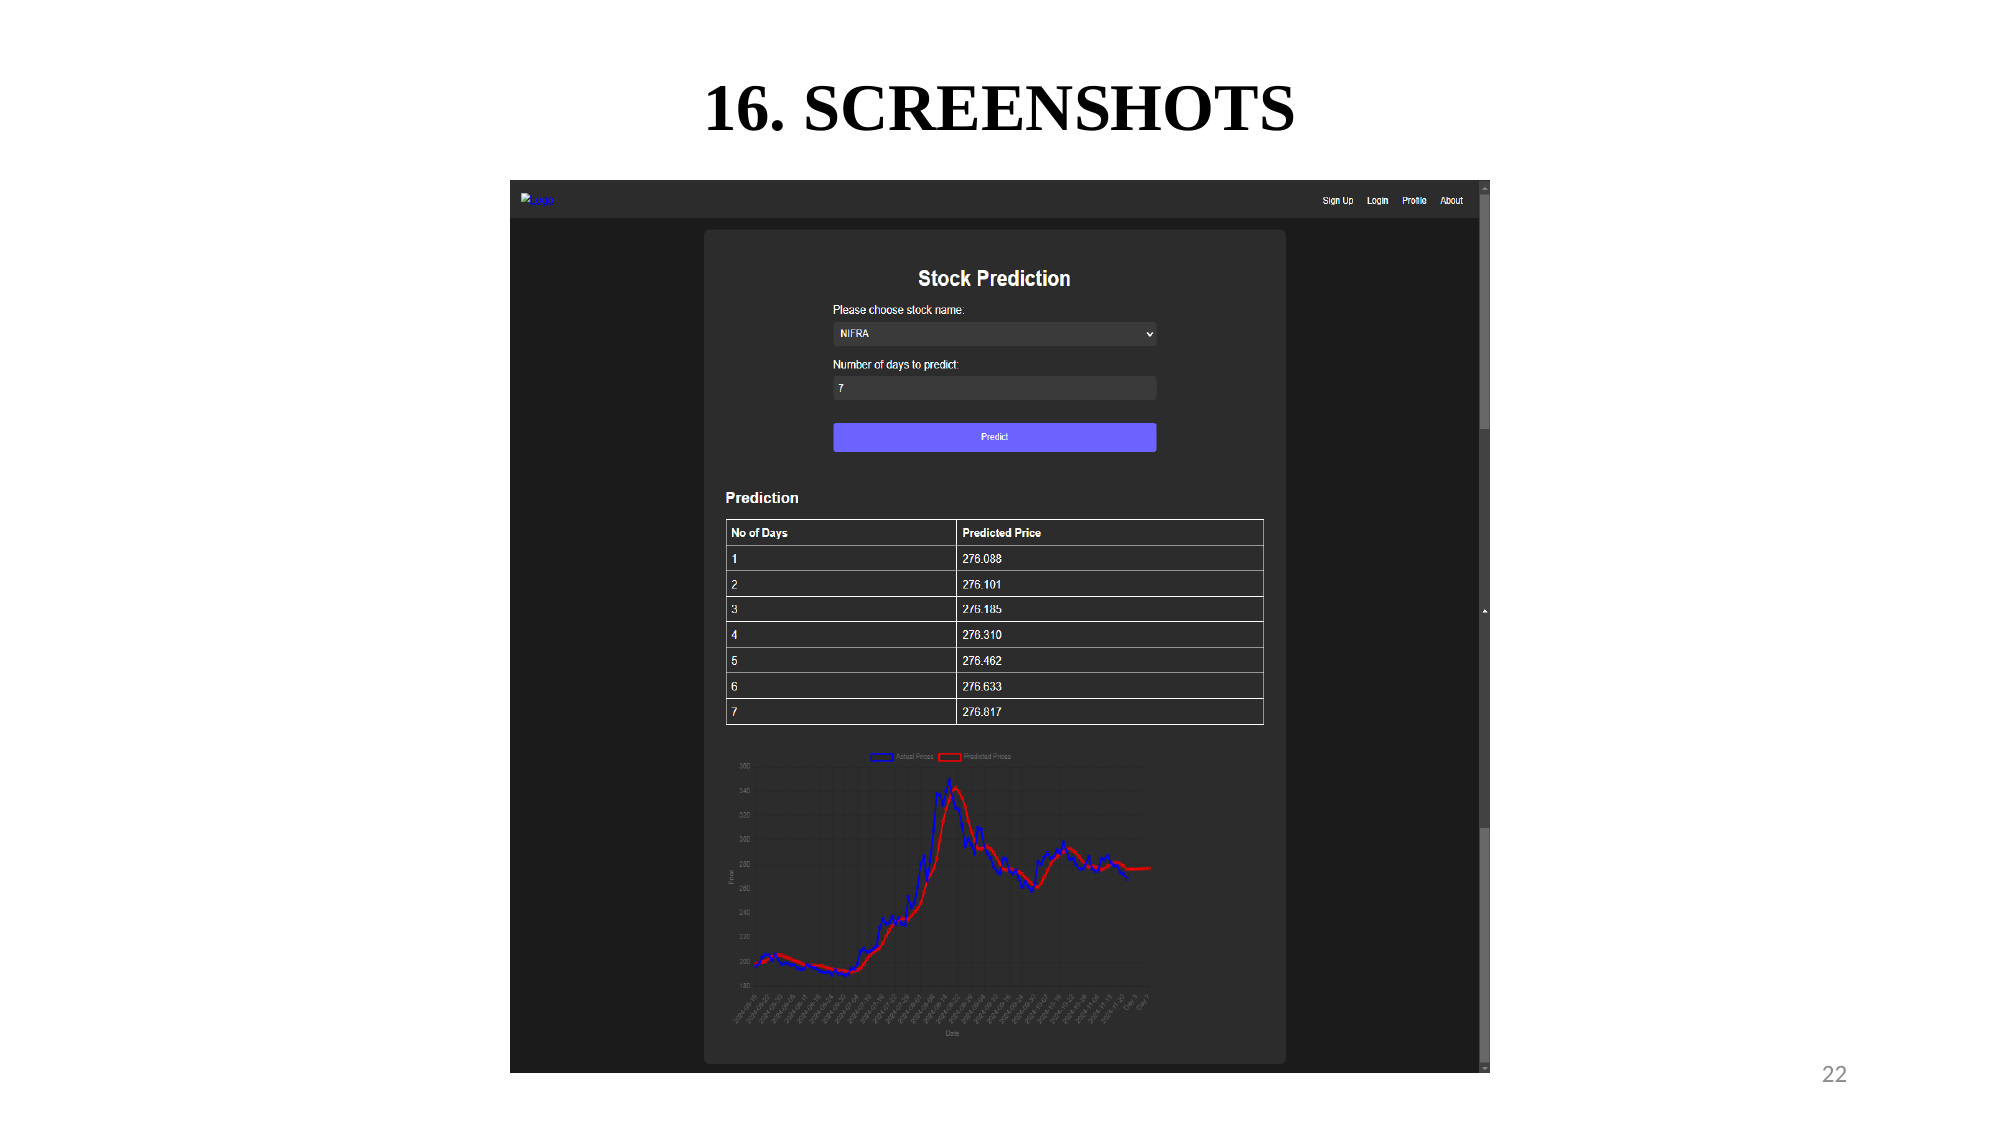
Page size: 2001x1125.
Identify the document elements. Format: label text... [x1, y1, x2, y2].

slide_number 22 [1412, 1042, 1863, 1103]
title 16. SCREENSHOTS [137, 22, 1863, 196]
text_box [510, 180, 1490, 1073]
